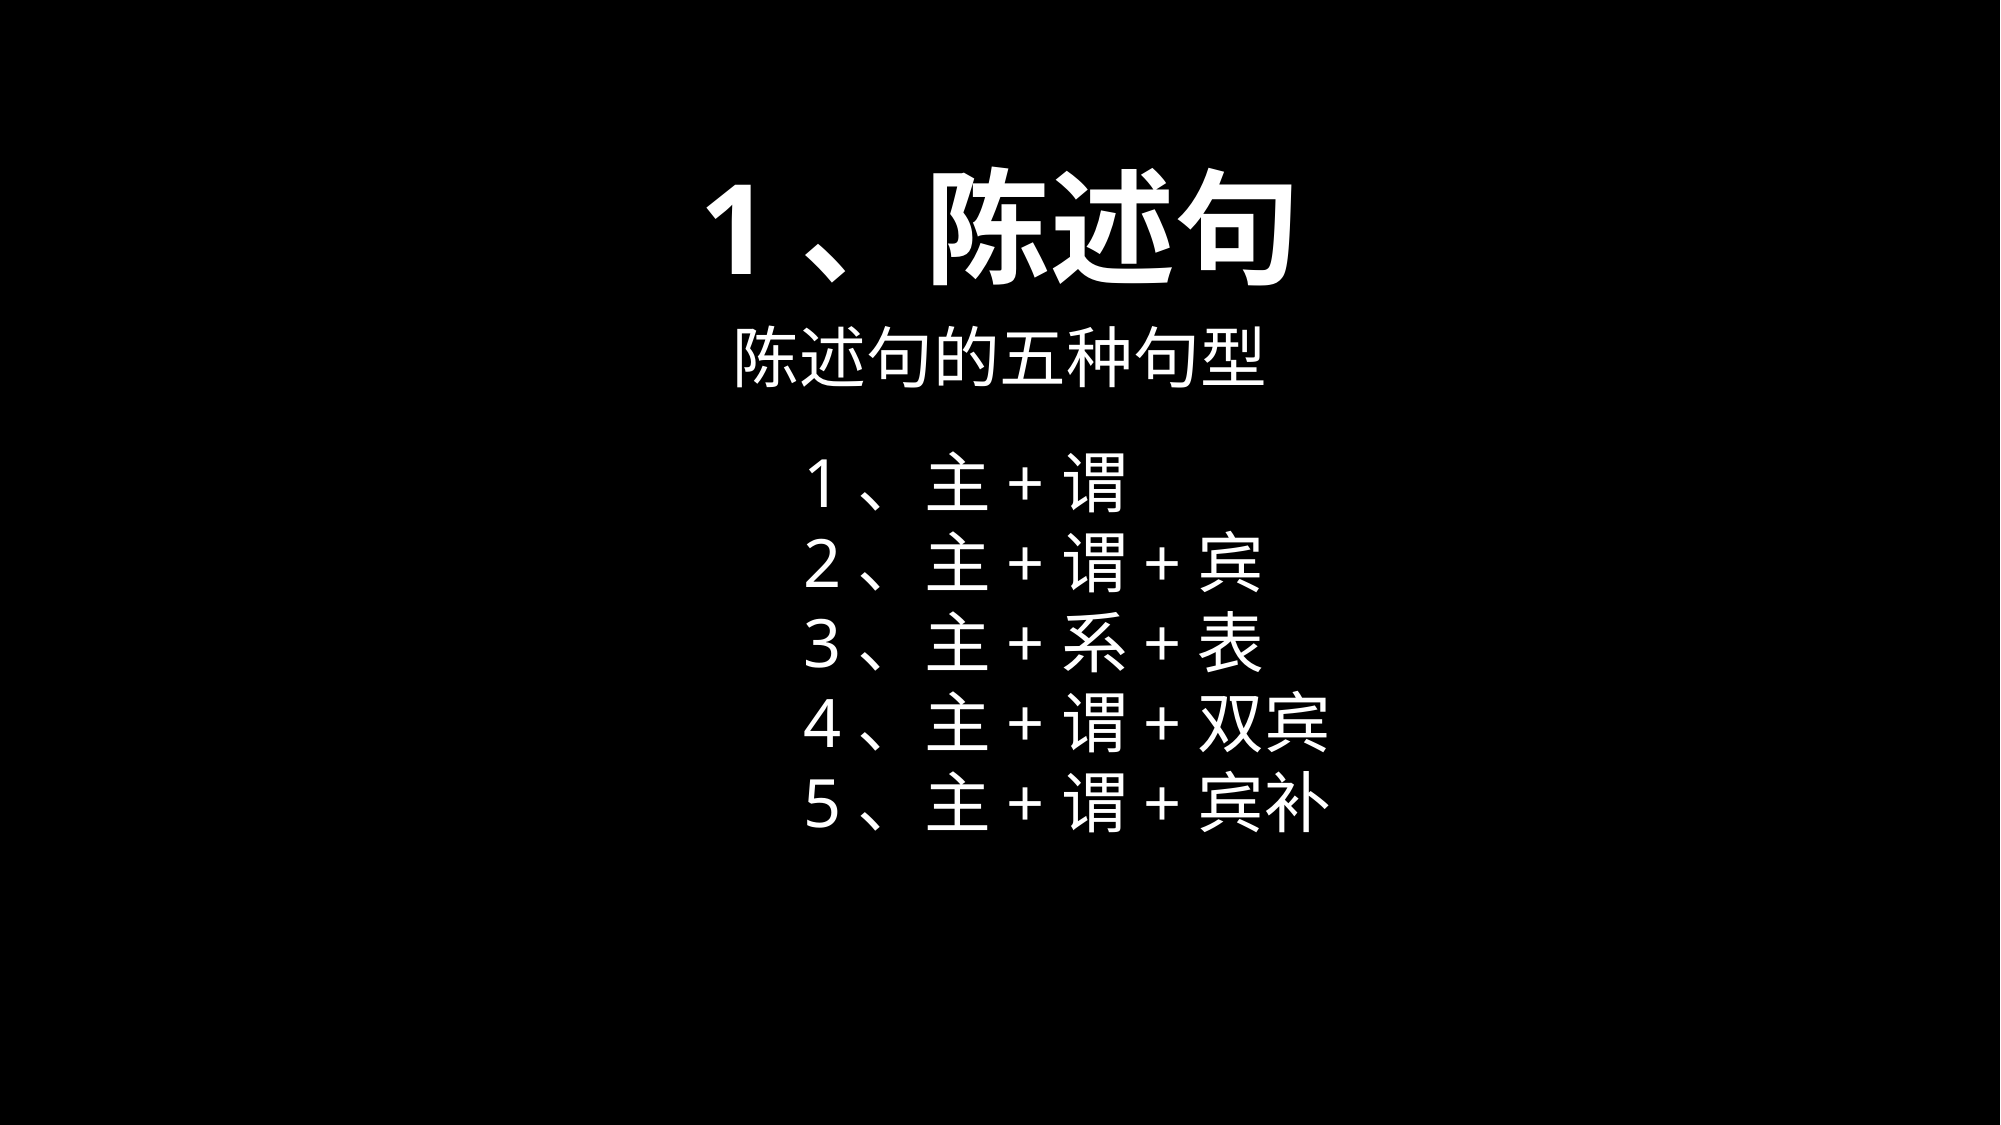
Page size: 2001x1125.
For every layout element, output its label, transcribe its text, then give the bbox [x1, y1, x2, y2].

text_box 1、主+谓 2、主+谓+宾 3、主+系+表 4、主+谓+双宾 5、主+谓+宾补 [788, 433, 1923, 849]
text_box 陈述句的五种句型 [77, 308, 1922, 404]
text_box 1、陈述句 [684, 141, 1316, 307]
